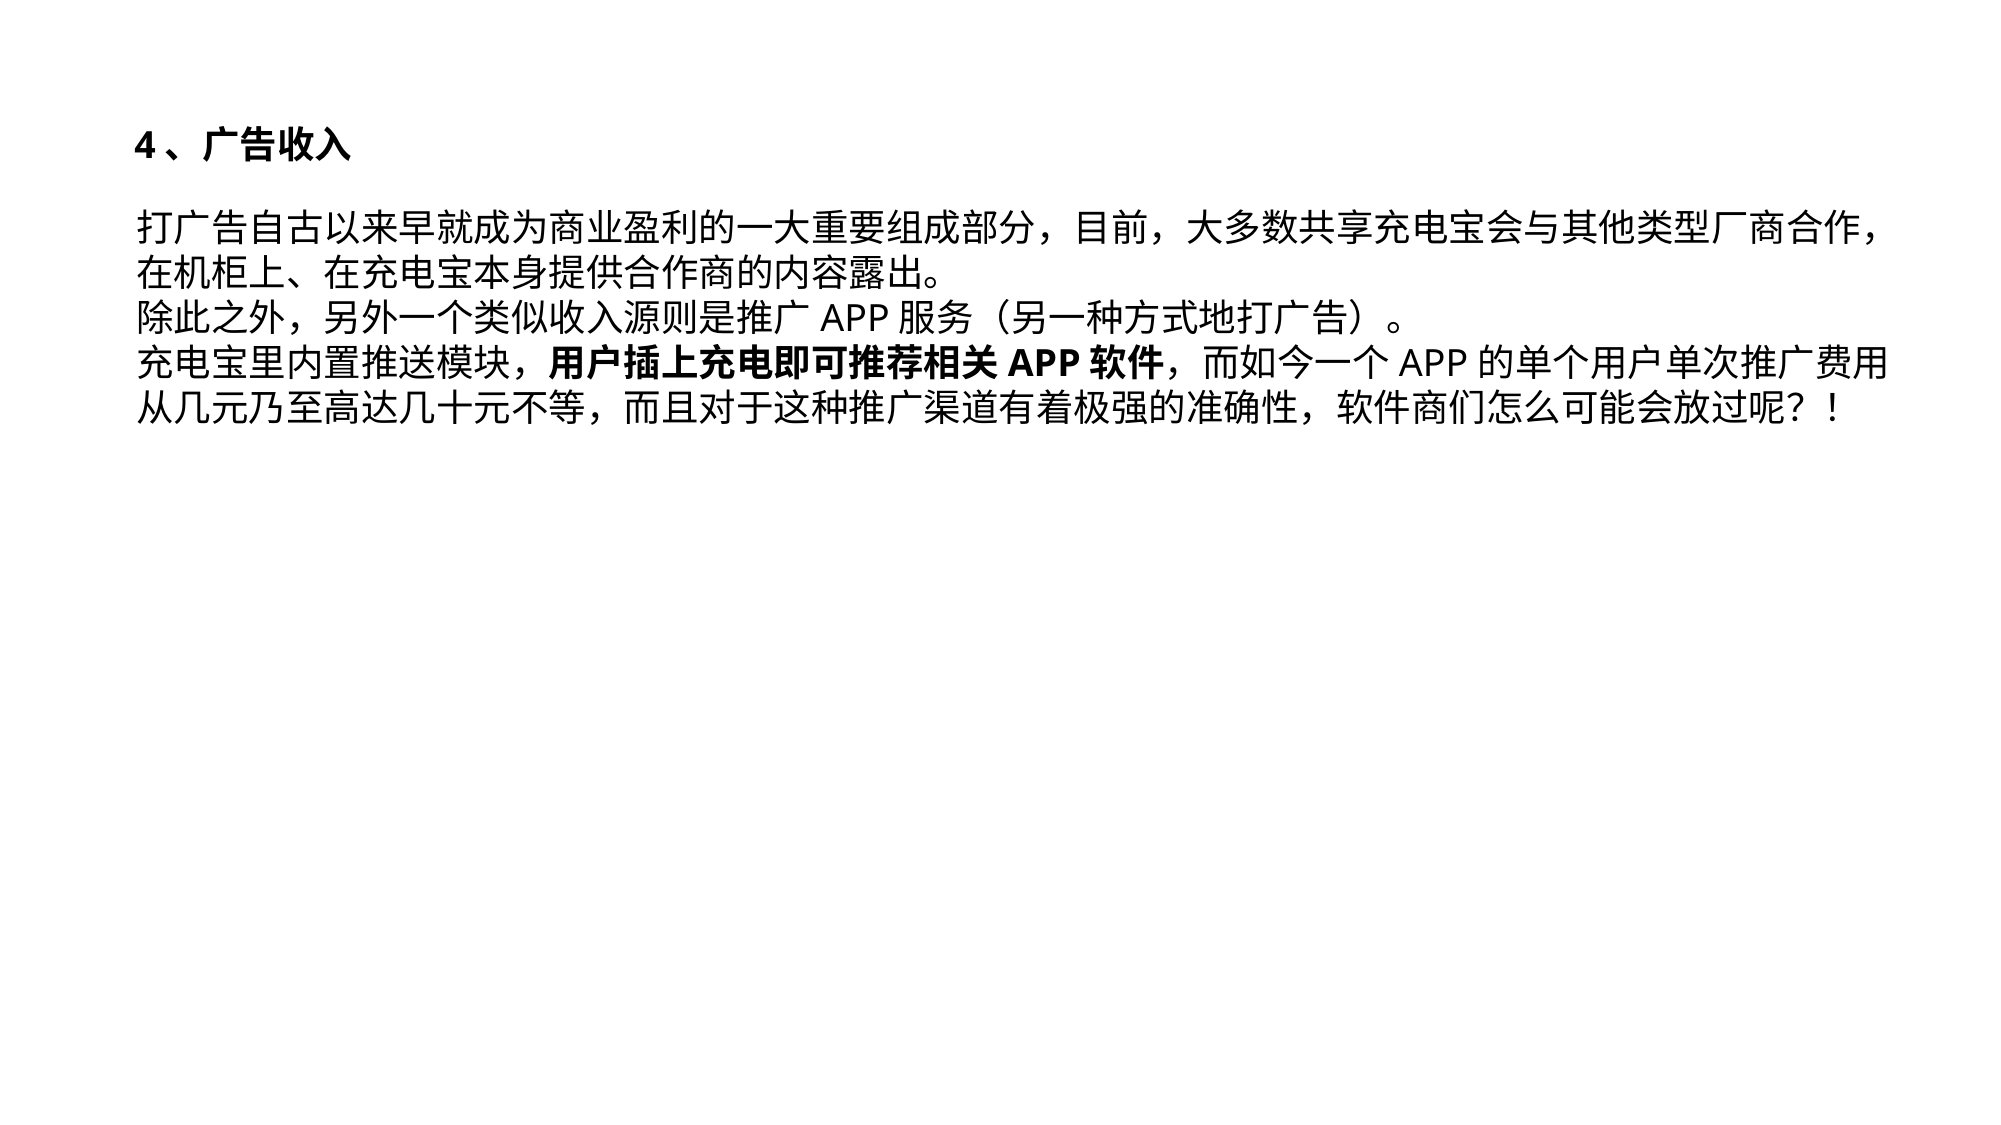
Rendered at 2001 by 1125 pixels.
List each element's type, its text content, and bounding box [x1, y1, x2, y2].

text_box 4、广告收入 [119, 113, 367, 174]
text_box 打广告自古以来早就成为商业盈利的一大重要组成部分，目前，大多数共享充电宝会与其他类型厂商合作，在机柜上、在充电宝本身提供合作商的内容露出。 除此之外，另外一个类似收入源则是推广APP服务（另一种方式地打广告）。 充电宝里内置推送模块，用户插上充电即可推荐相关APP软件，而如今一个APP的单个用户单次推广费用从几元乃至高达几十元不等，而且对于这种推广渠道有着极强的准确性，软件商们怎么可能会放过呢？！ [121, 196, 1917, 437]
